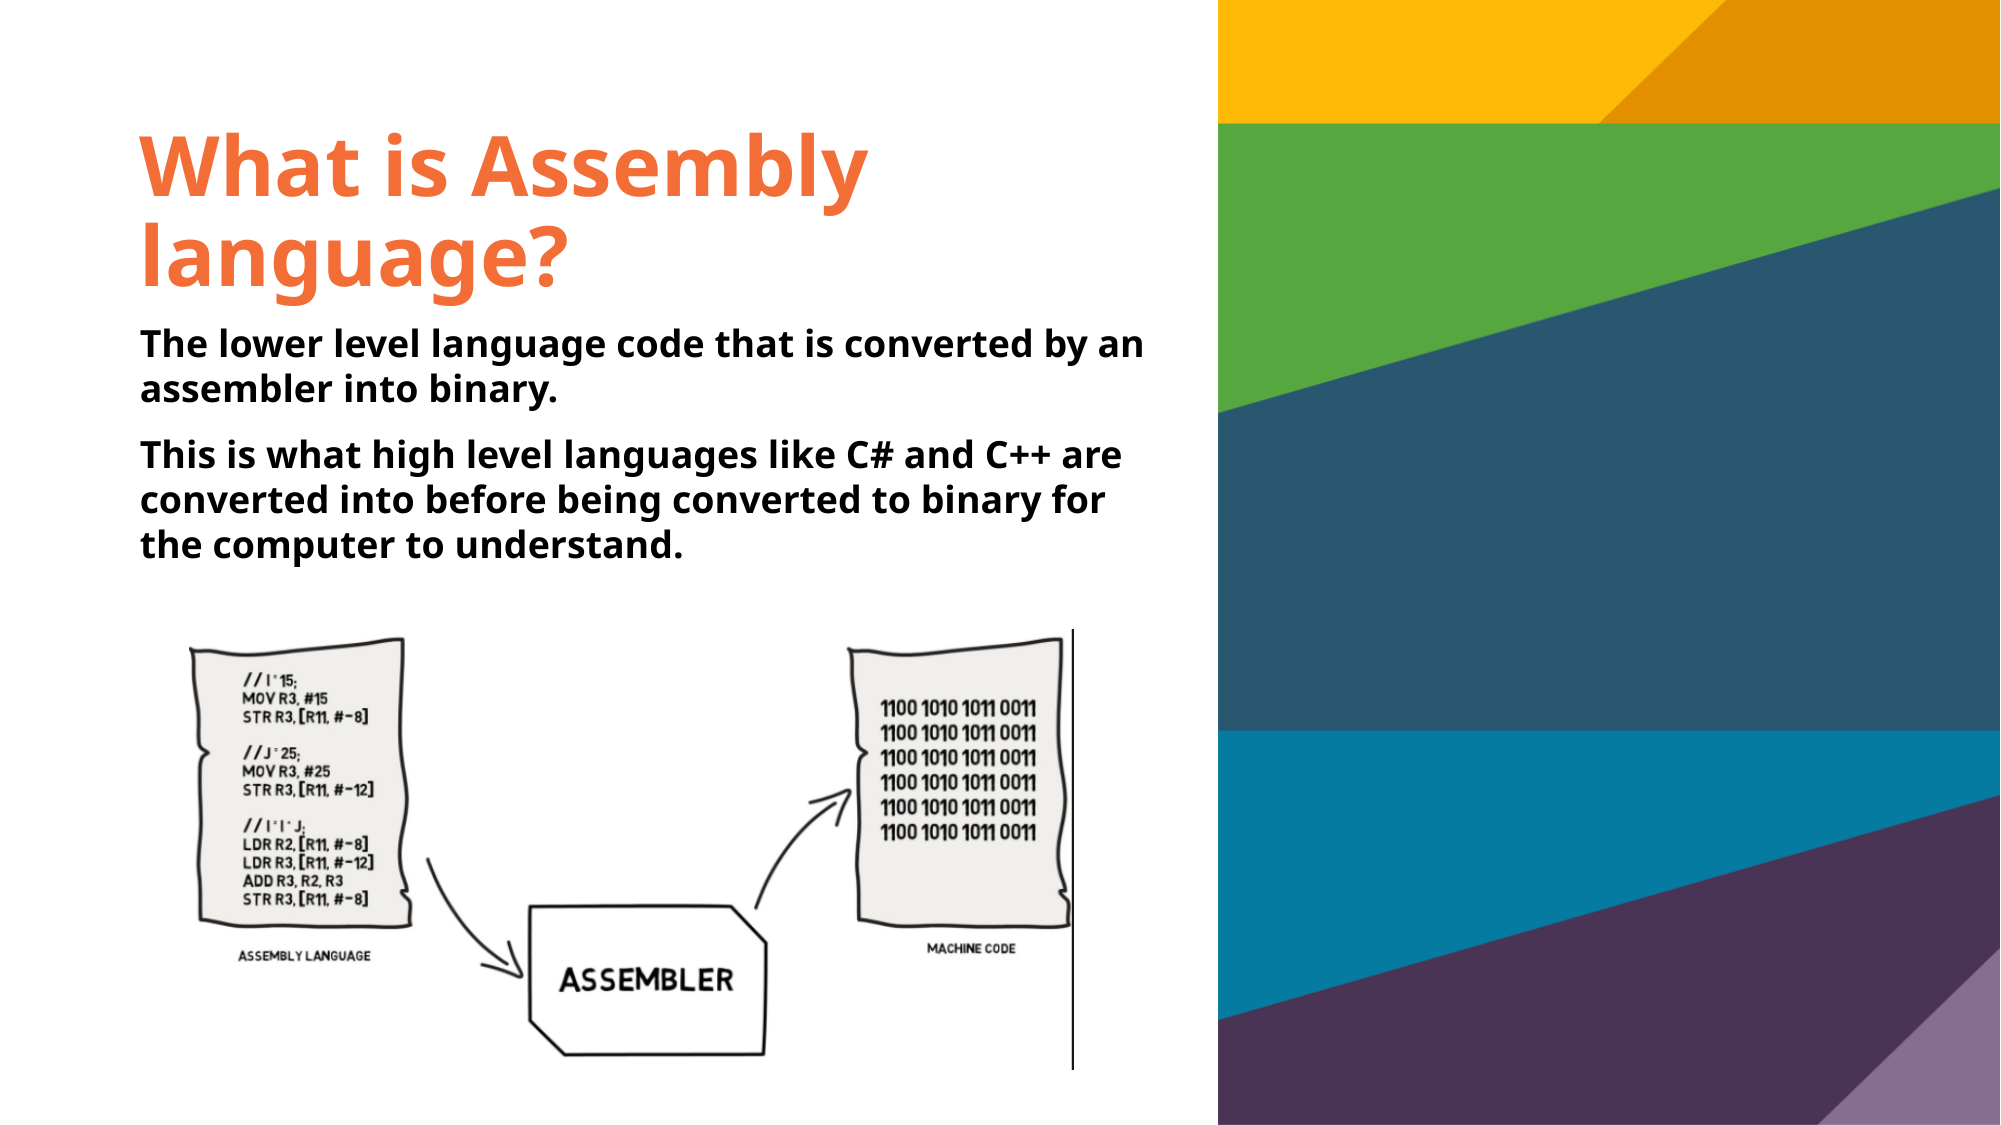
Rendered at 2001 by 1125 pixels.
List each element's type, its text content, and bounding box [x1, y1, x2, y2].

list The lower level language code that is converted by an assembler into binary. This is what high level languages like C# and C++ are converted into before being converted to binary for the computer to understand. [125, 312, 1188, 563]
picture [189, 629, 1074, 1070]
picture [1218, 796, 2000, 1125]
picture [1218, 0, 2000, 730]
title What is Assembly language? [125, 117, 1188, 312]
